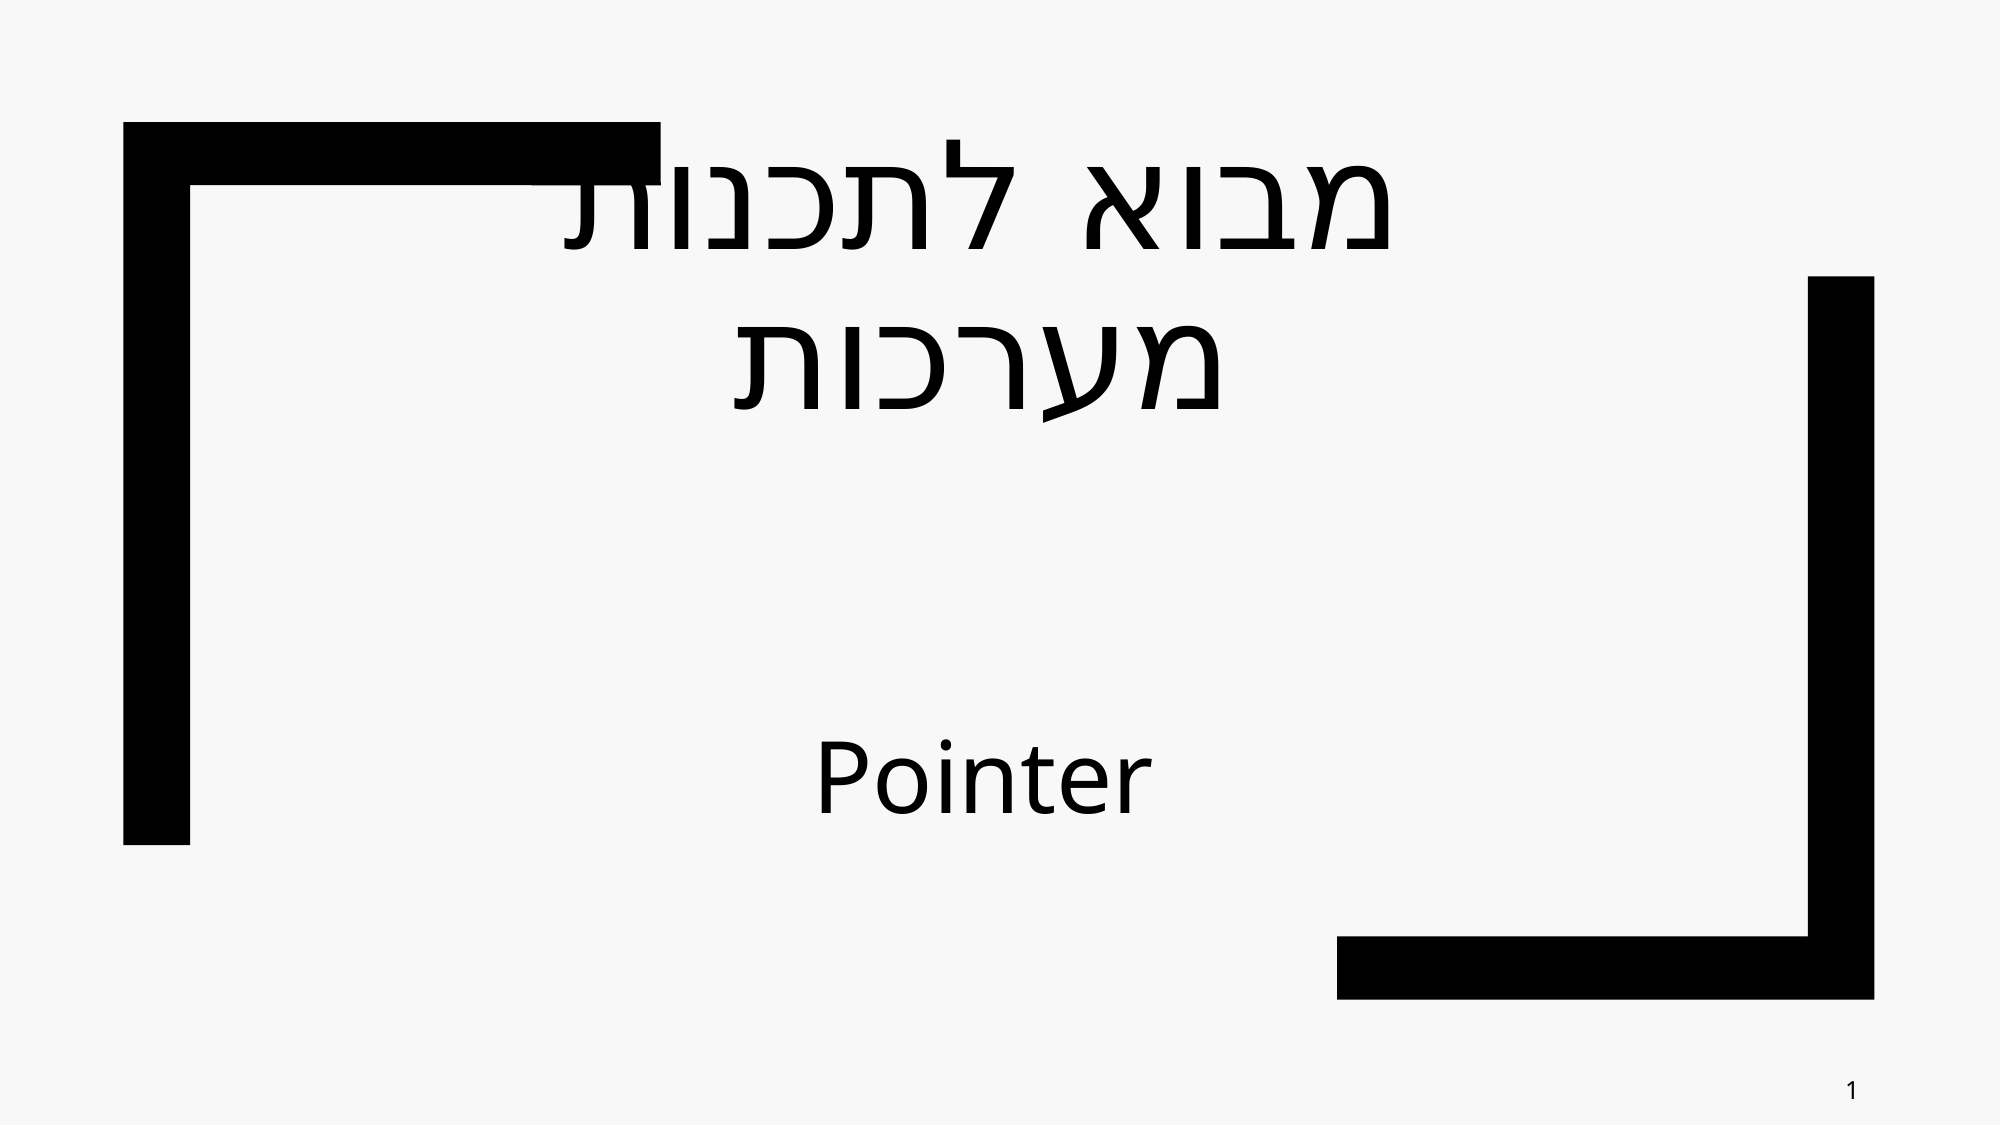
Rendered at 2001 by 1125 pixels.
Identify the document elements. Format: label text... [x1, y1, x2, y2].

subtitle Pointer [231, 692, 1736, 929]
slide_number 1 [1612, 1058, 1875, 1125]
title מבוא לתכנות מערכות [297, 248, 1670, 450]
